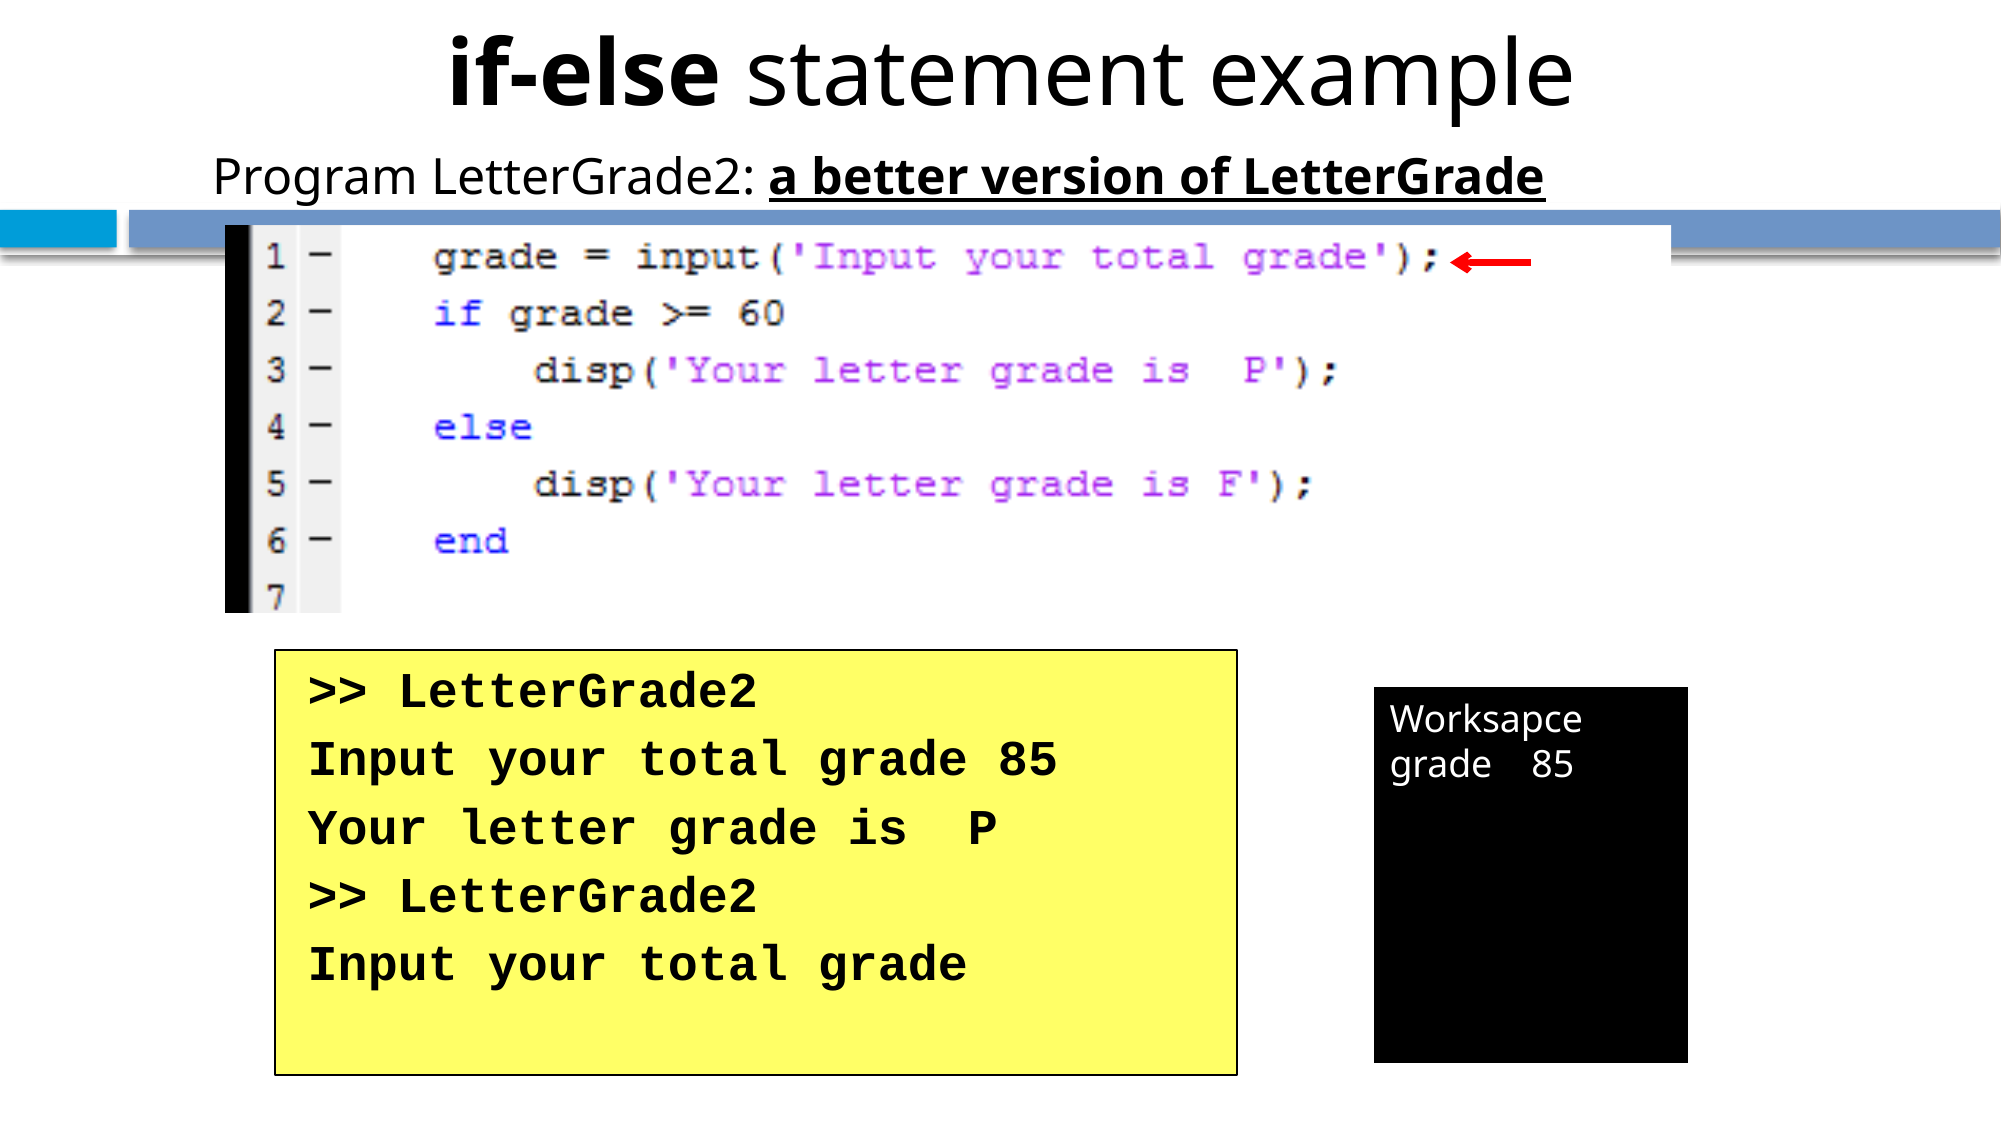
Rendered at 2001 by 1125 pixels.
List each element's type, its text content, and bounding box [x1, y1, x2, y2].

text_box Worksapce grade 85 [1374, 687, 1688, 1063]
text_box >> LetterGrade2 Input your total grade 85 Your letter grade is P >> LetterGrade2 Input your total grade [274, 650, 1238, 1075]
picture [224, 224, 1672, 613]
text_box if-else statement example [324, 0, 1675, 163]
text_box Program LetterGrade2: a better version of LetterGrade [197, 137, 1561, 273]
